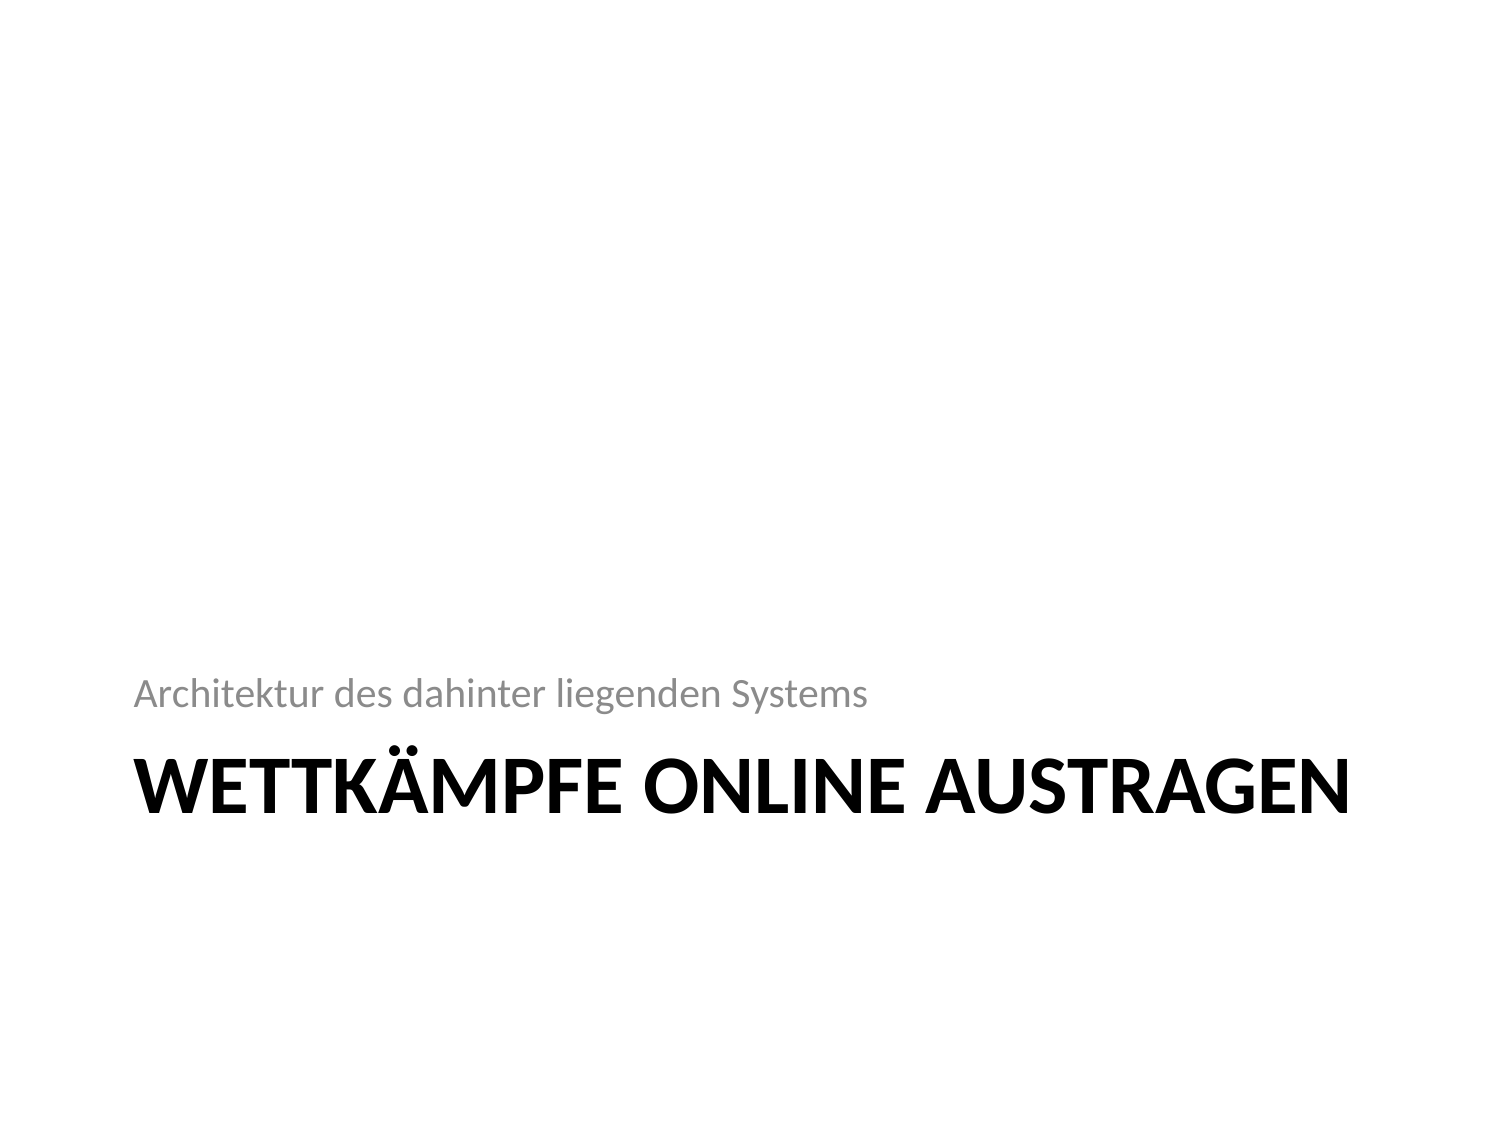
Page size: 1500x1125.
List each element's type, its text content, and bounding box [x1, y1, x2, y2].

title Wettkämpfe online austragen [118, 723, 1394, 947]
list Architektur des dahinter liegenden Systems [118, 476, 1394, 723]
